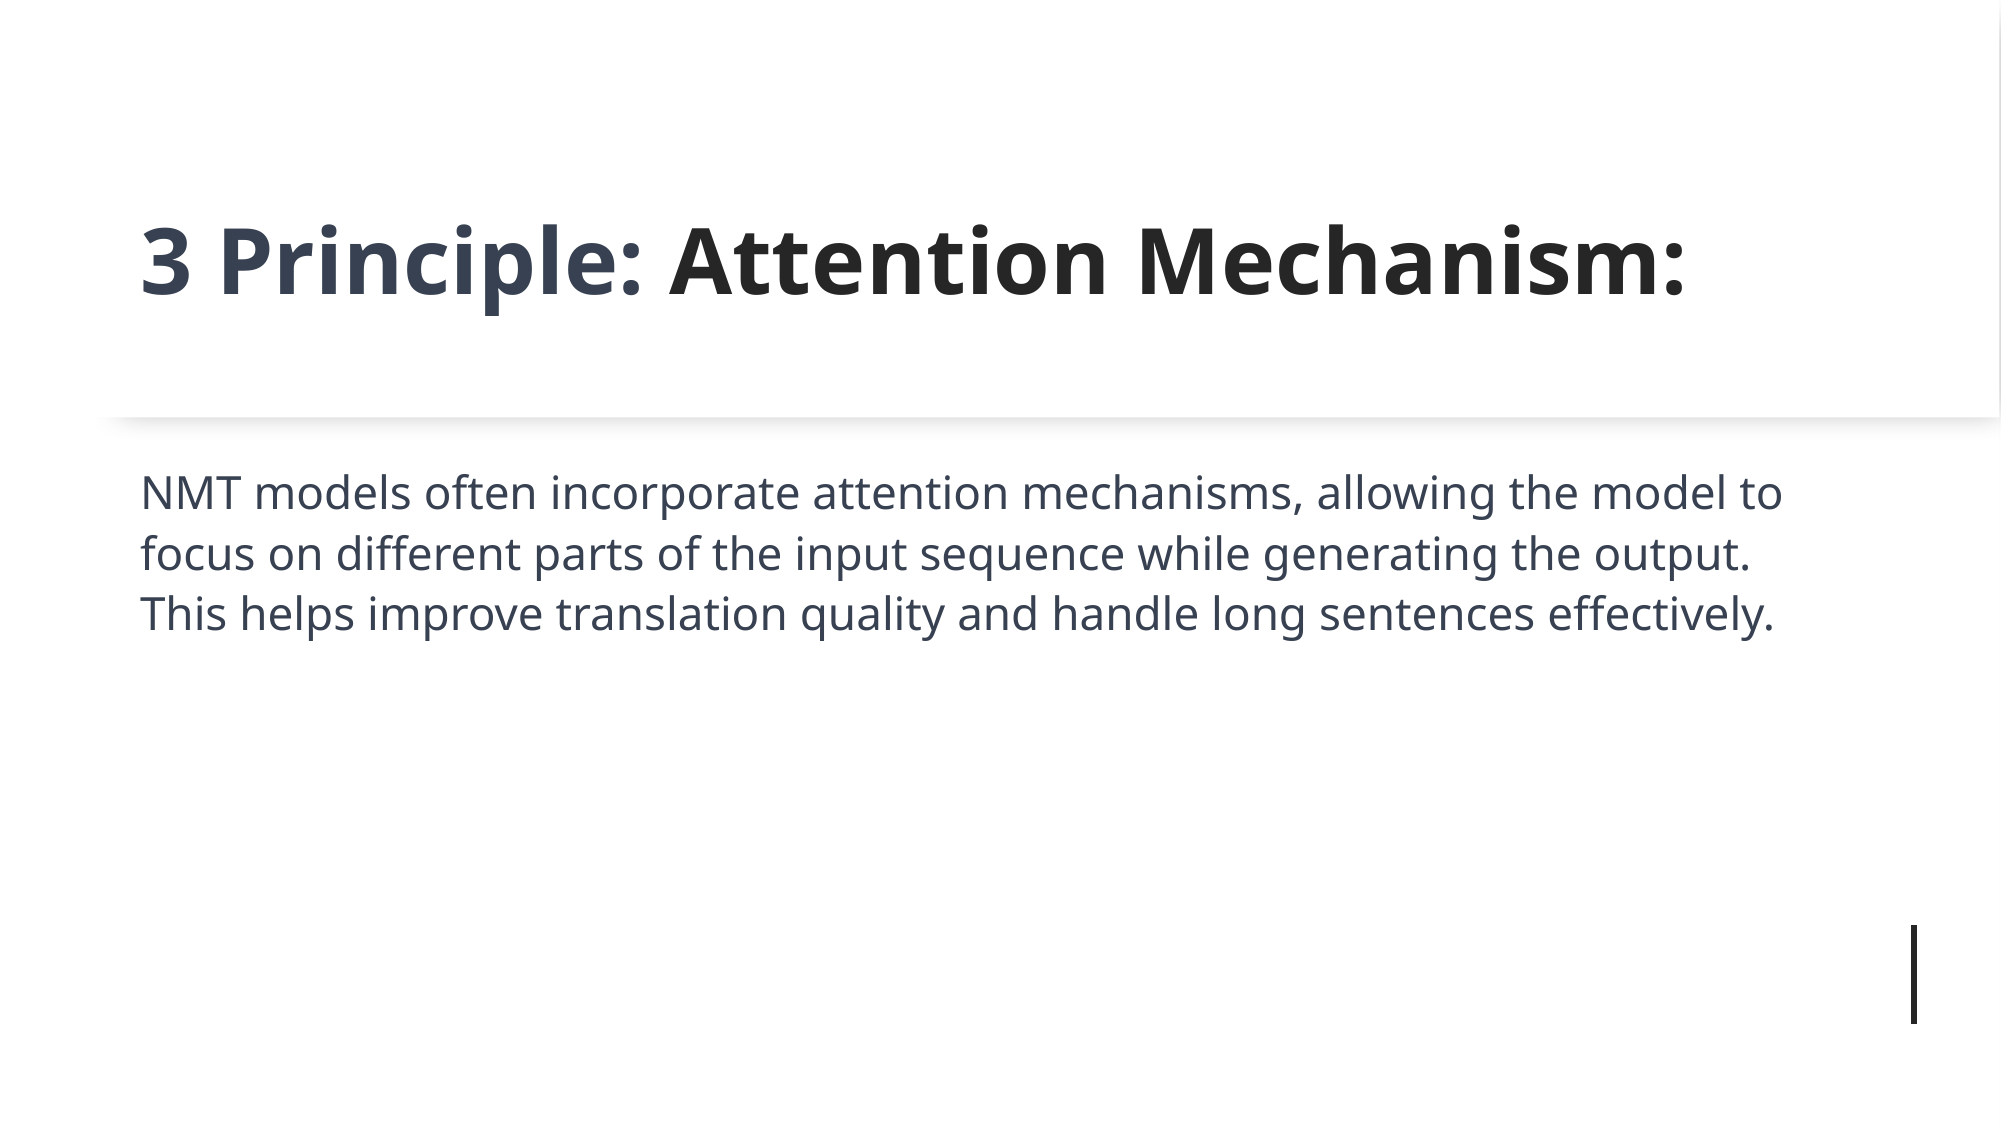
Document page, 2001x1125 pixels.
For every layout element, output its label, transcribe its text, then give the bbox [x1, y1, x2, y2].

title 3 Principle: Attention Mechanism: [124, 140, 1828, 376]
list NMT models often incorporate attention mechanisms, allowing the model to focus on different parts of the input sequence while generating the output. This helps improve translation quality and handle long sentences effectively. [124, 451, 1828, 987]
